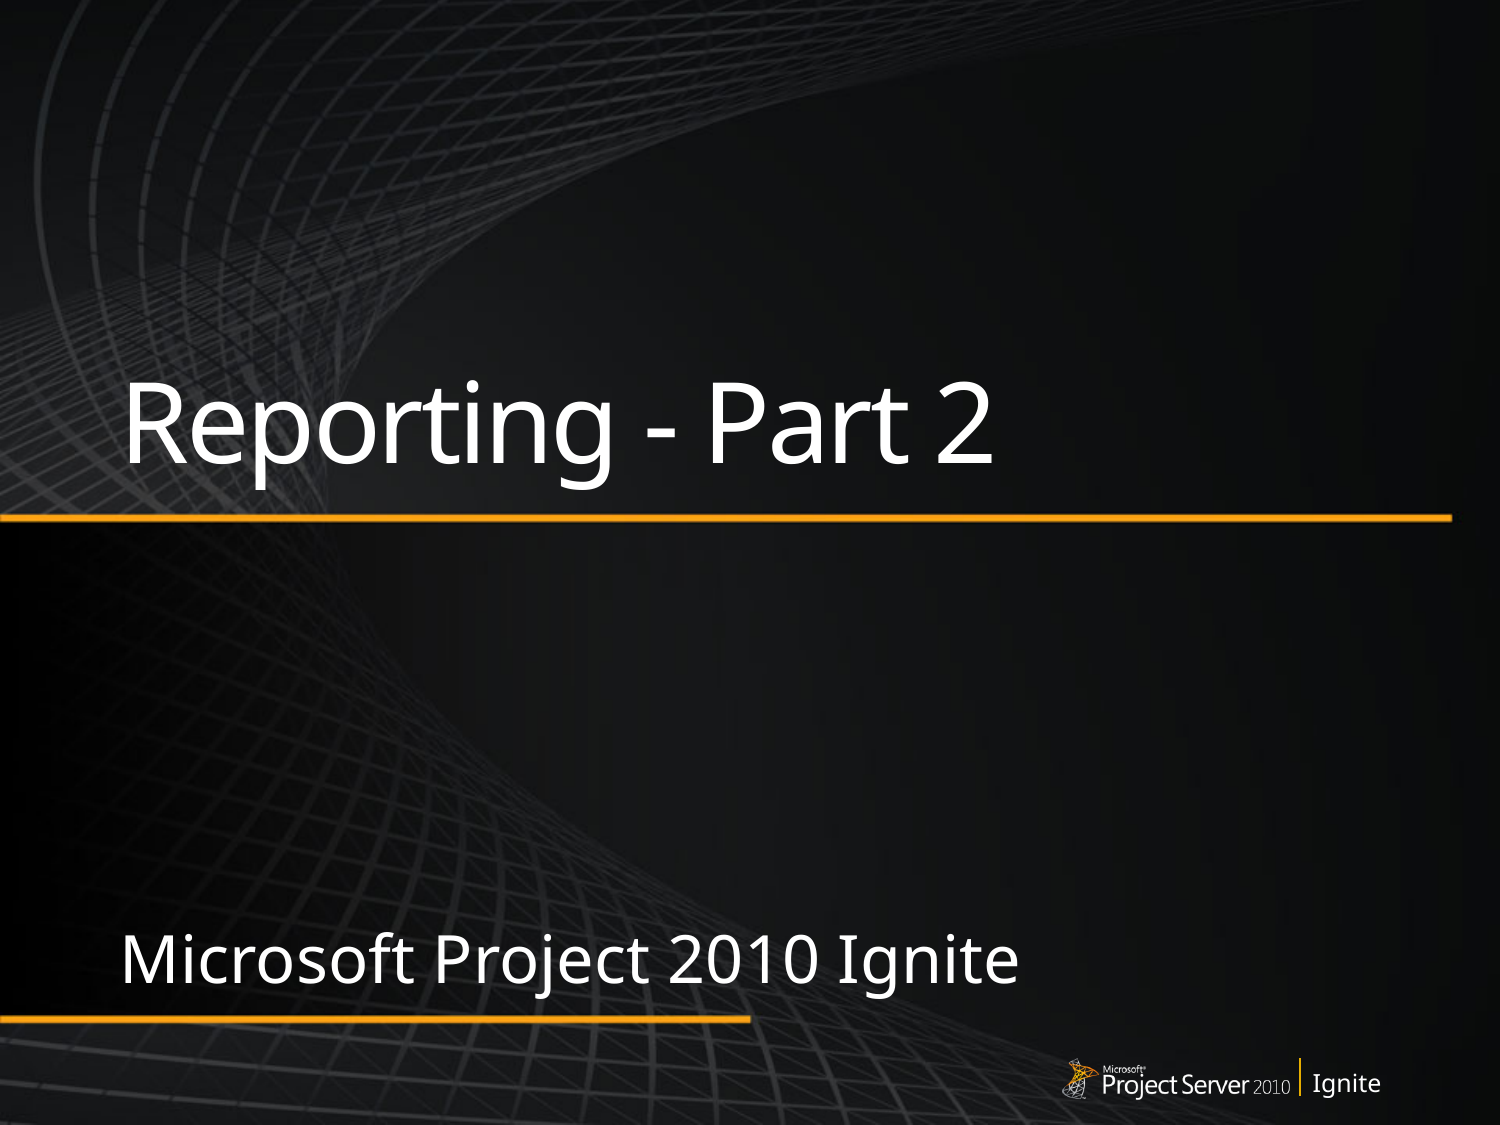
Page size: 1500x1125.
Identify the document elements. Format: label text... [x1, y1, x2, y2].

title Reporting - Part 2 [119, 237, 1380, 488]
subtitle Microsoft Project 2010 Ignite [119, 924, 1380, 998]
picture [0, 0, 1500, 1125]
